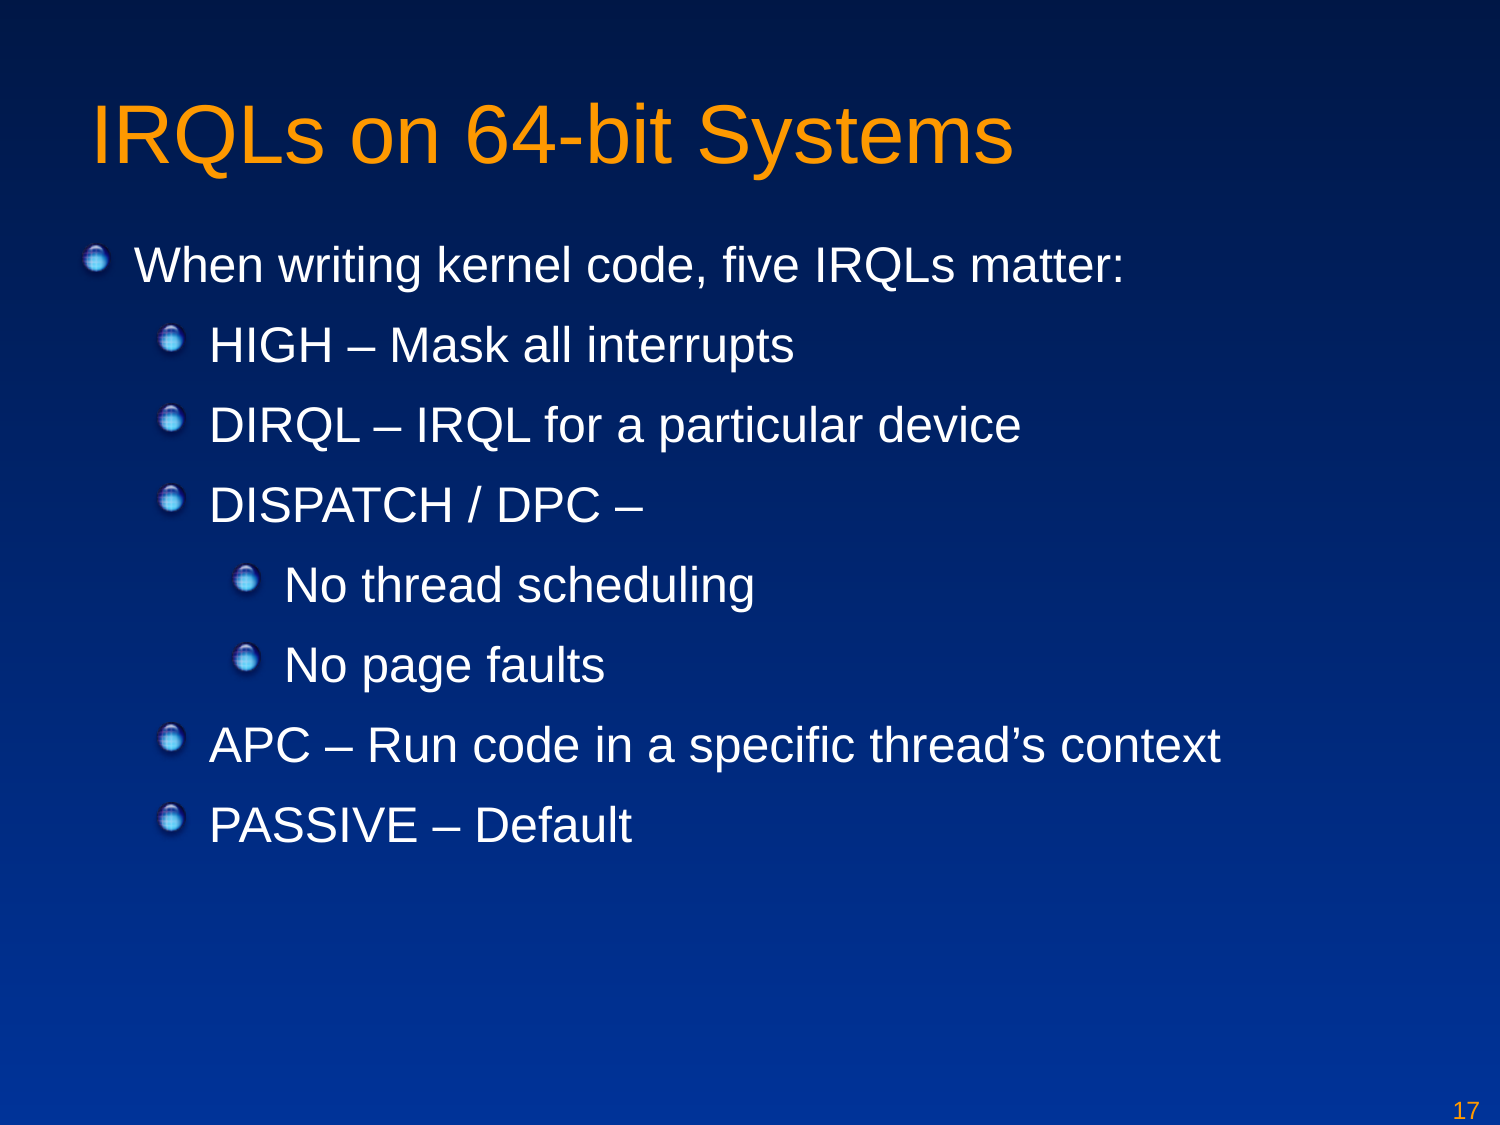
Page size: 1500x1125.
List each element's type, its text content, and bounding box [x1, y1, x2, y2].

picture [227, 642, 266, 682]
title IRQLs on 64-bit Systems [74, 35, 1426, 224]
picture [152, 323, 191, 362]
picture [152, 403, 191, 442]
picture [227, 563, 266, 602]
slide_number 17 [1437, 1087, 1500, 1125]
picture [152, 722, 191, 762]
text_box When writing kernel code, five IRQLs matter: HIGH – Mask all interrupts DIRQL – IRQL for a particular device DISPATCH / DPC – No thread scheduling No page faults APC – Run code in a specific thread’s context PASSIVE – Default [62, 224, 1439, 922]
picture [152, 802, 191, 842]
picture [152, 483, 191, 522]
picture [77, 243, 116, 282]
